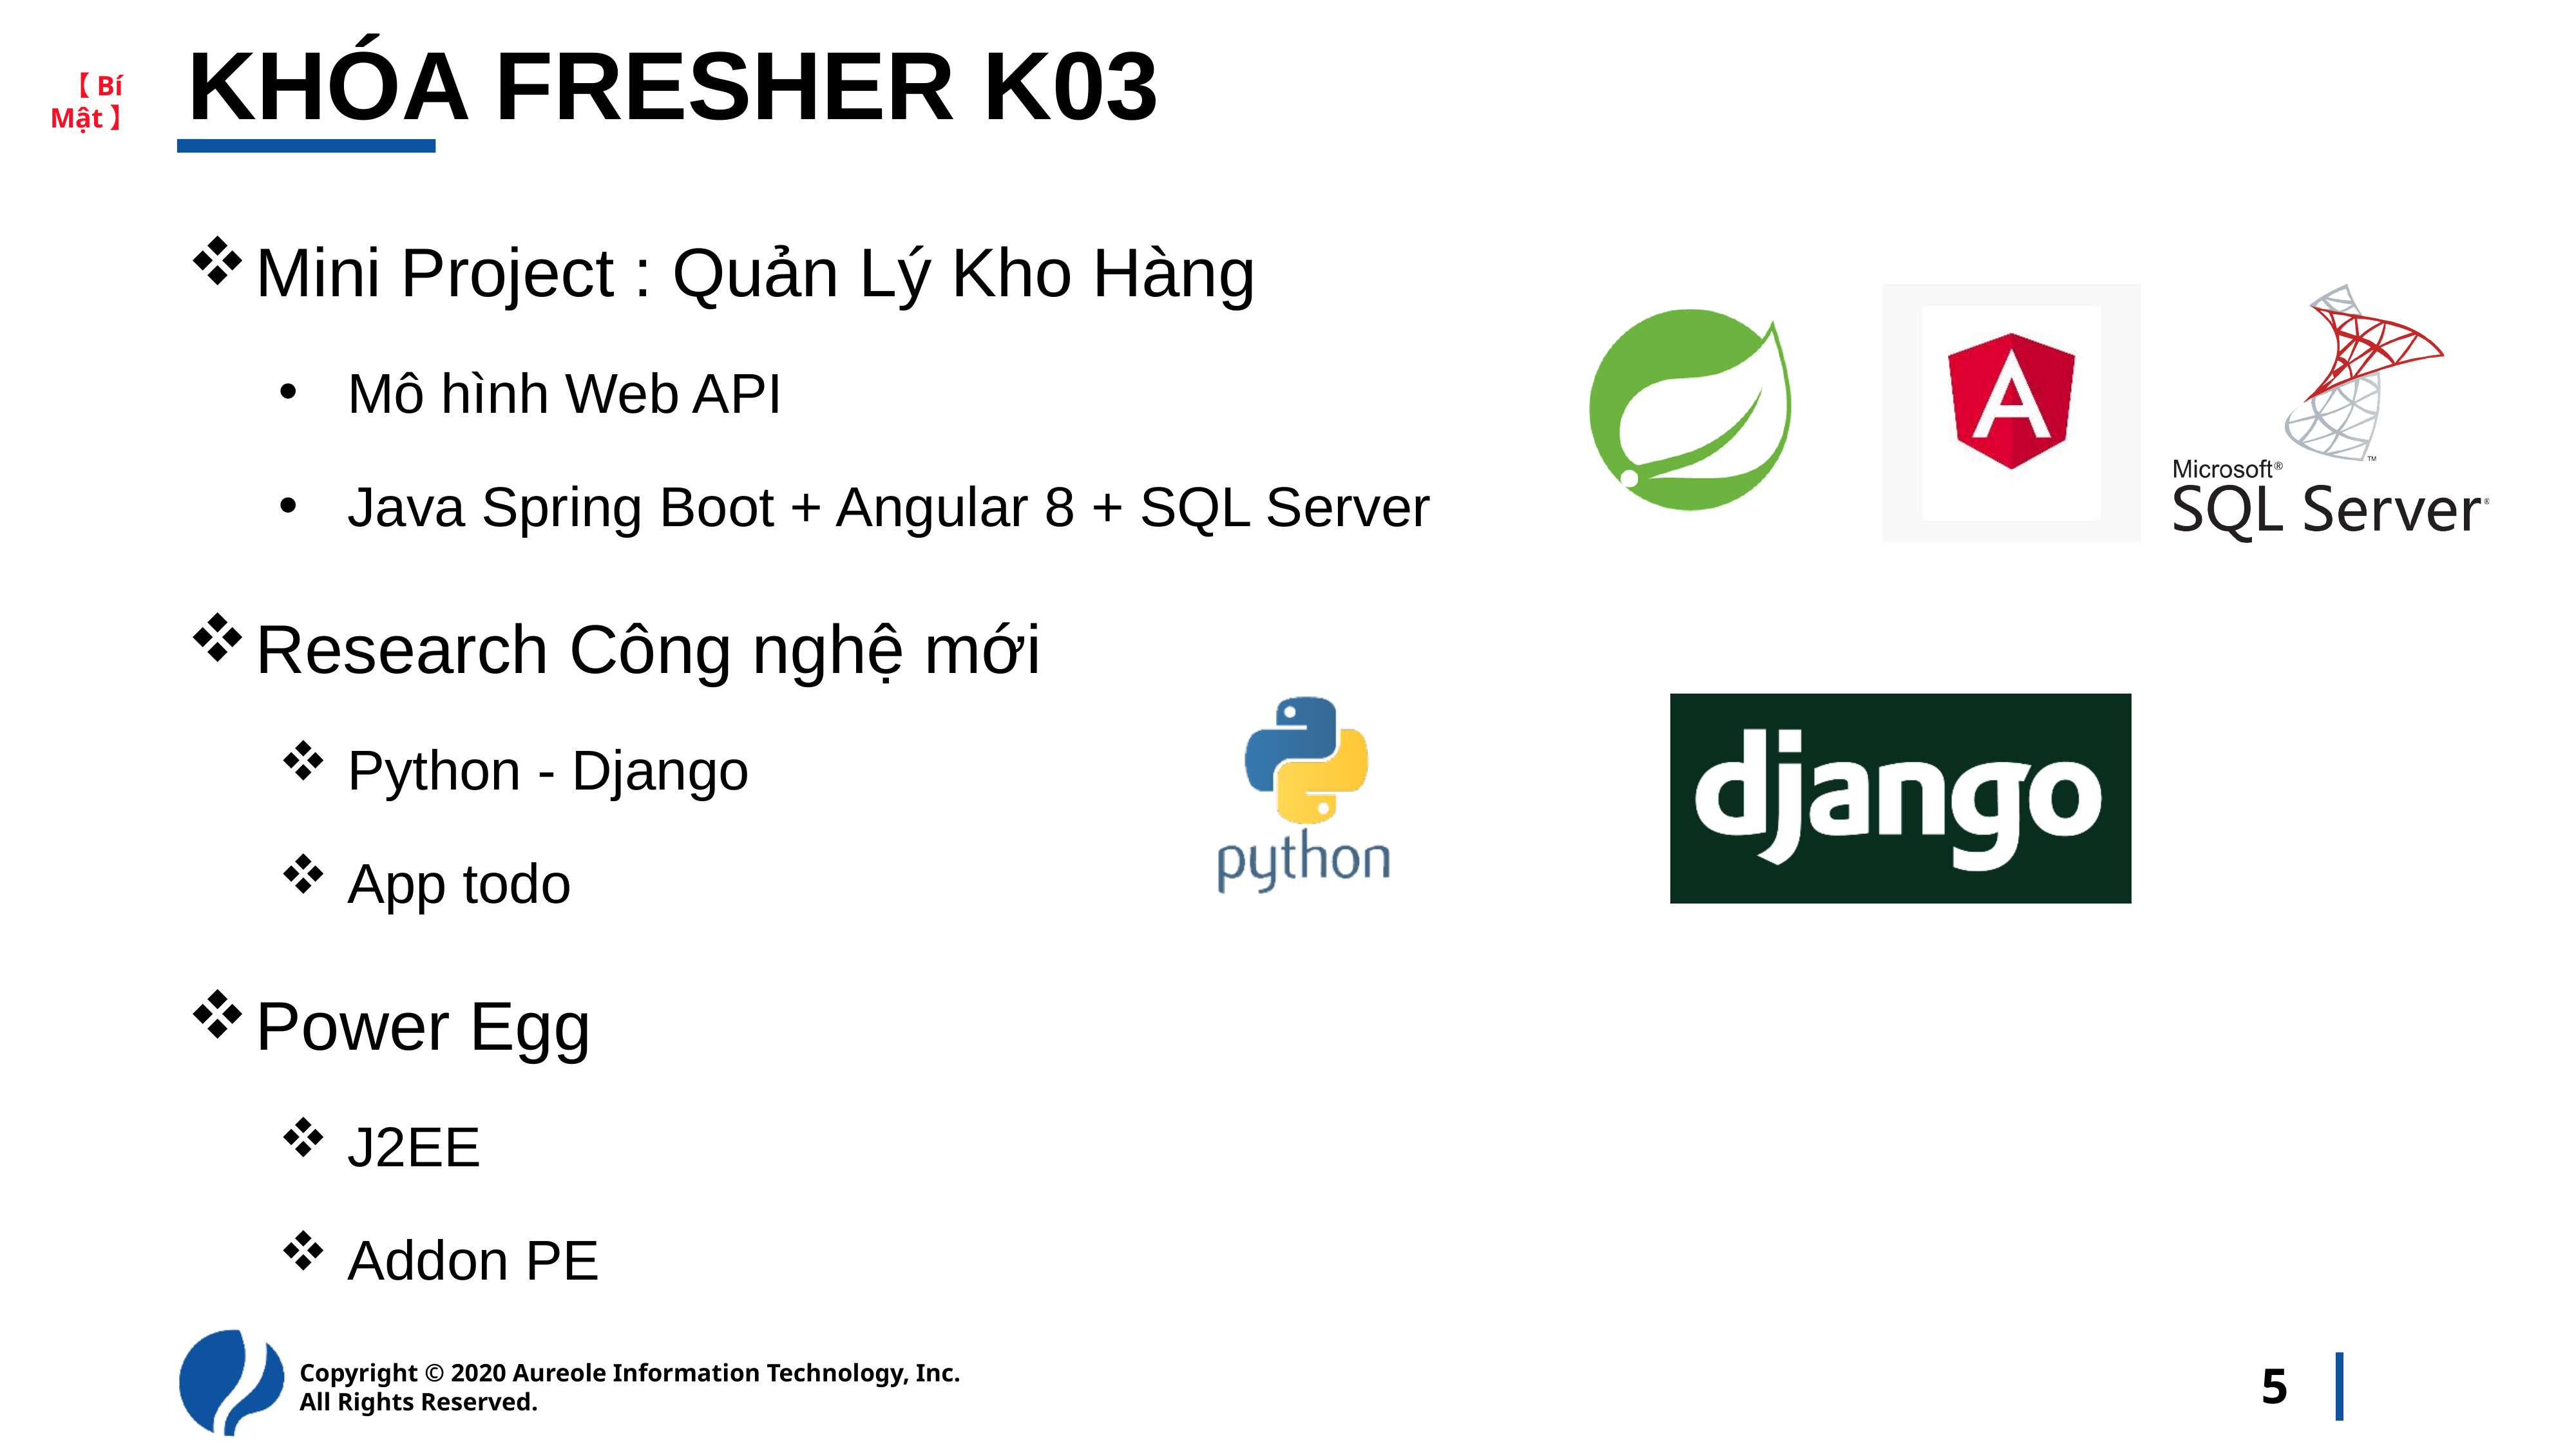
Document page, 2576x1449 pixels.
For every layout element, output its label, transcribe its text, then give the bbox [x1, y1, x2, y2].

picture [1883, 284, 2141, 543]
title KHÓA FRESHER K03 [177, 30, 2399, 146]
picture [2174, 284, 2490, 543]
picture [1670, 694, 2132, 904]
picture [1552, 284, 1835, 543]
list Mini Project : Quản Lý Kho Hàng Mô hình Web API Java Spring Boot + Angular 8 + SQL Server Research Công nghệ mới Python - Django App todo Power Egg J2EE Addon PE [177, 182, 2399, 1305]
picture [1165, 694, 1444, 903]
picture [177, 1327, 291, 1441]
